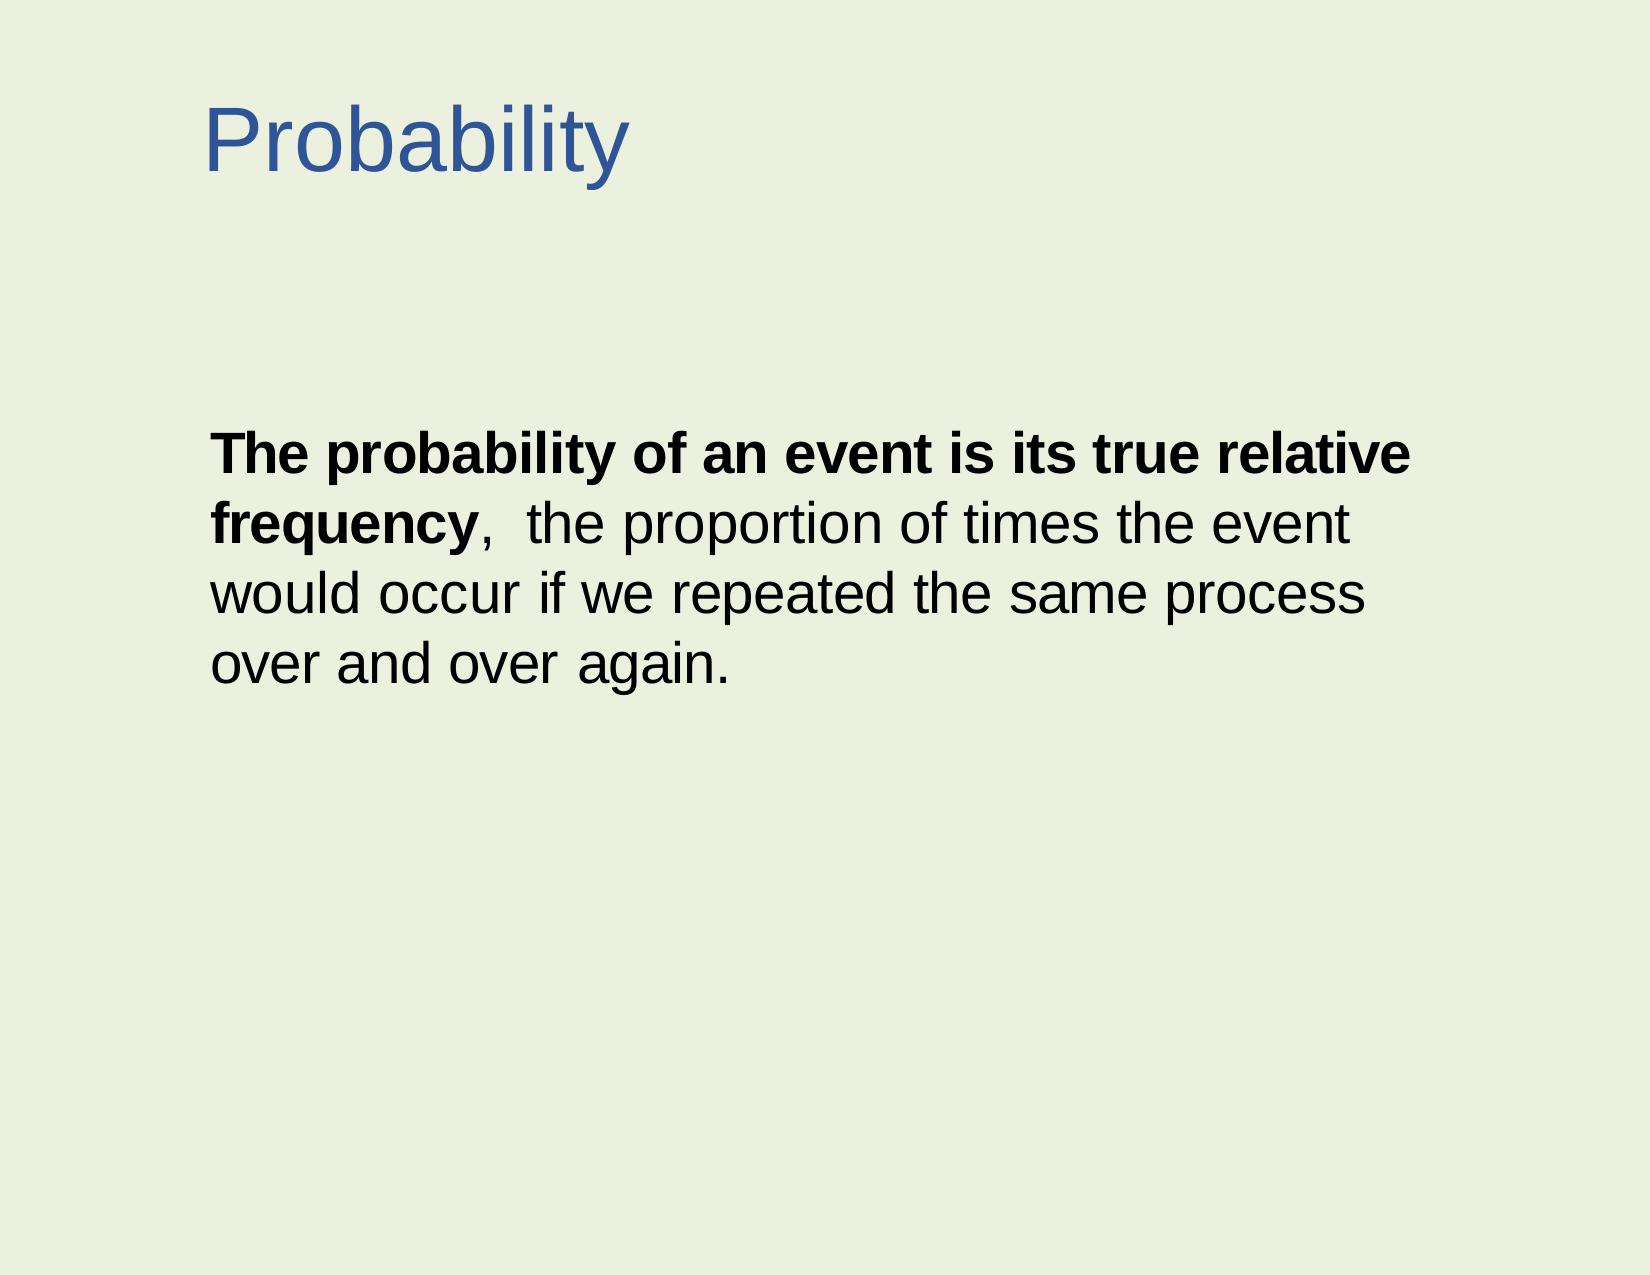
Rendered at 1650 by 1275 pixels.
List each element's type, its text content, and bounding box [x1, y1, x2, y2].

title Probability [202, 80, 1448, 192]
text_box The probability of an event is its true relative frequency, the proportion of times the event would occur if we repeated the same process over and over again. [202, 412, 1513, 696]
